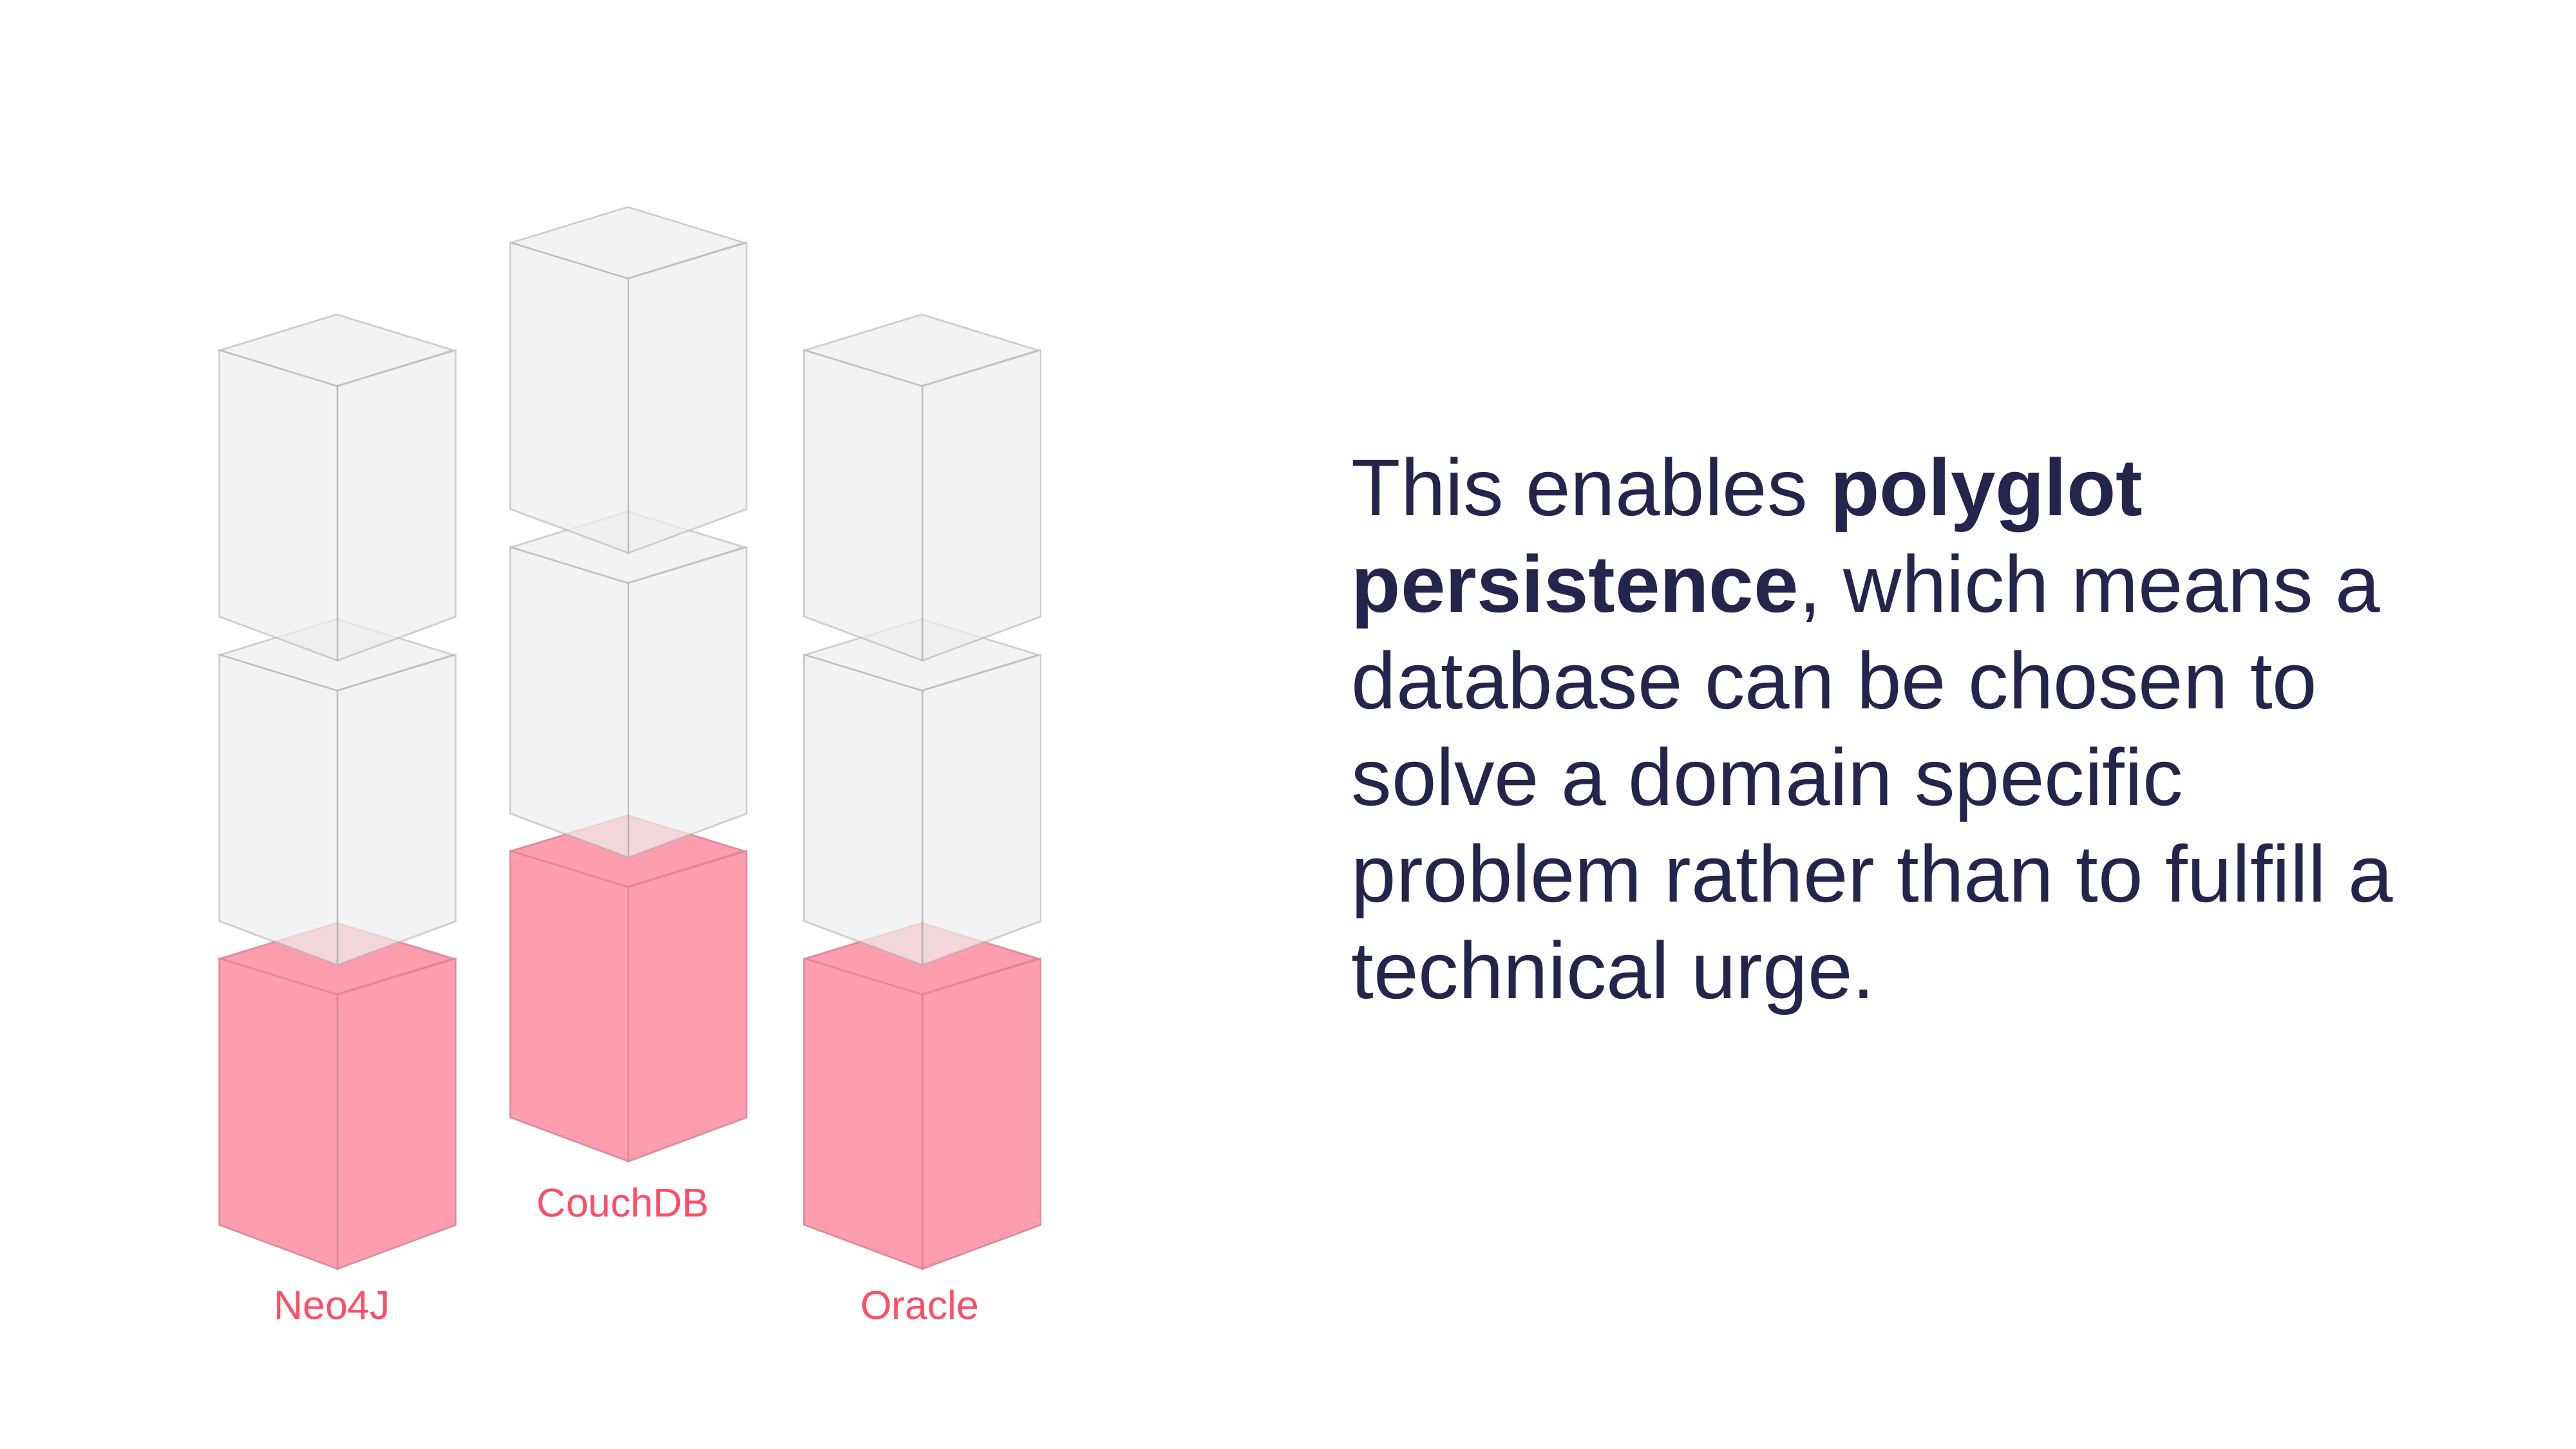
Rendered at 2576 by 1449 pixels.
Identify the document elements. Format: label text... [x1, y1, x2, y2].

picture [216, 205, 1041, 1271]
text_box Neo4J [268, 1274, 396, 1333]
list This enables polyglot persistence, which means a database can be chosen to solve a domain specific problem rather than to fulfill a technical urge. [1351, 126, 2423, 1322]
text_box Oracle [855, 1274, 985, 1333]
